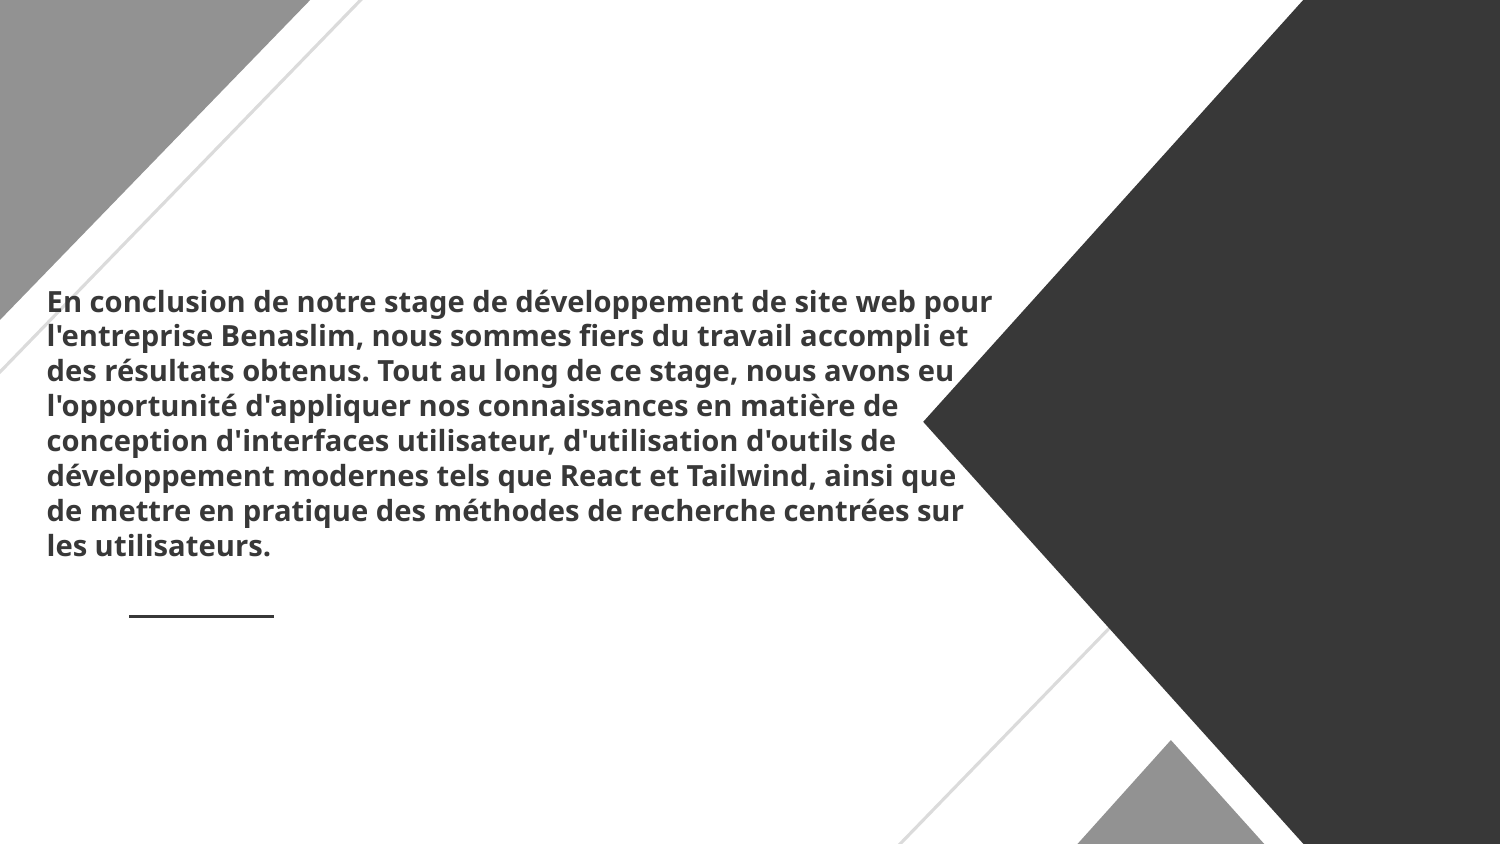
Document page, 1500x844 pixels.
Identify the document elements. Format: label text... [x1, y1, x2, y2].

title En conclusion de notre stage de développement de site web pour l'entreprise Benaslim, nous sommes fiers du travail accompli et des résultats obtenus. Tout au long de ce stage, nous avons eu l'opportunité d'appliquer nos connaissances en matière de conception d'interfaces utilisateur, d'utilisation d'outils de développement modernes tels que React et Tailwind, ainsi que de mettre en pratique des méthodes de recherche centrées sur les utilisateurs. [31, 267, 1013, 598]
